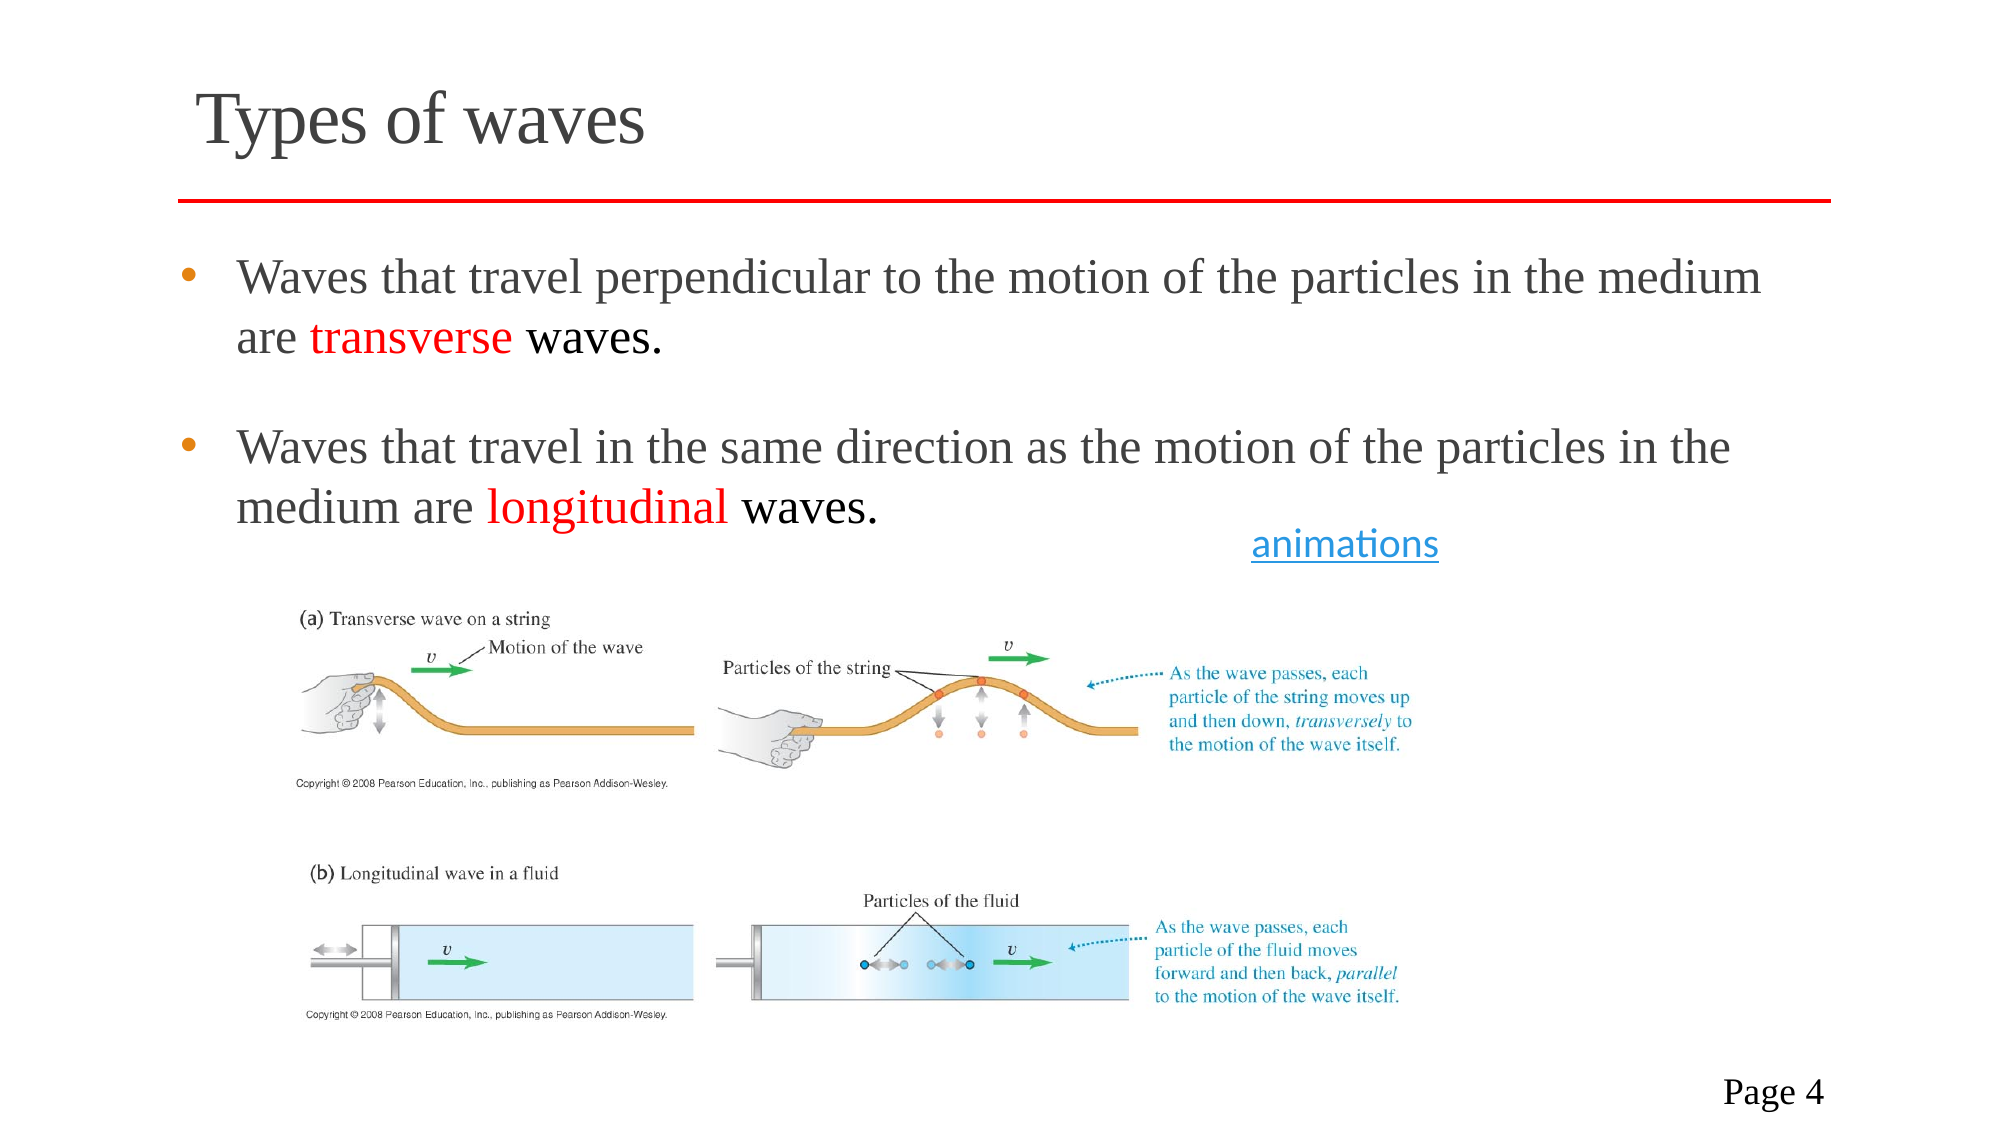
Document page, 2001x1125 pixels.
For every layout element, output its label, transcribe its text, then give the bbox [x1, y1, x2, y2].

title Types of waves [180, 47, 1830, 195]
slide_number Page 4 [1624, 1059, 1840, 1120]
picture [300, 856, 1406, 1028]
list Waves that travel perpendicular to the motion of the particles in the medium are transverse waves. Waves that travel in the same direction as the motion of the particles in the medium are longitudinal waves. [180, 236, 1834, 1004]
picture [290, 601, 1416, 797]
text_box animations [1236, 508, 1505, 624]
